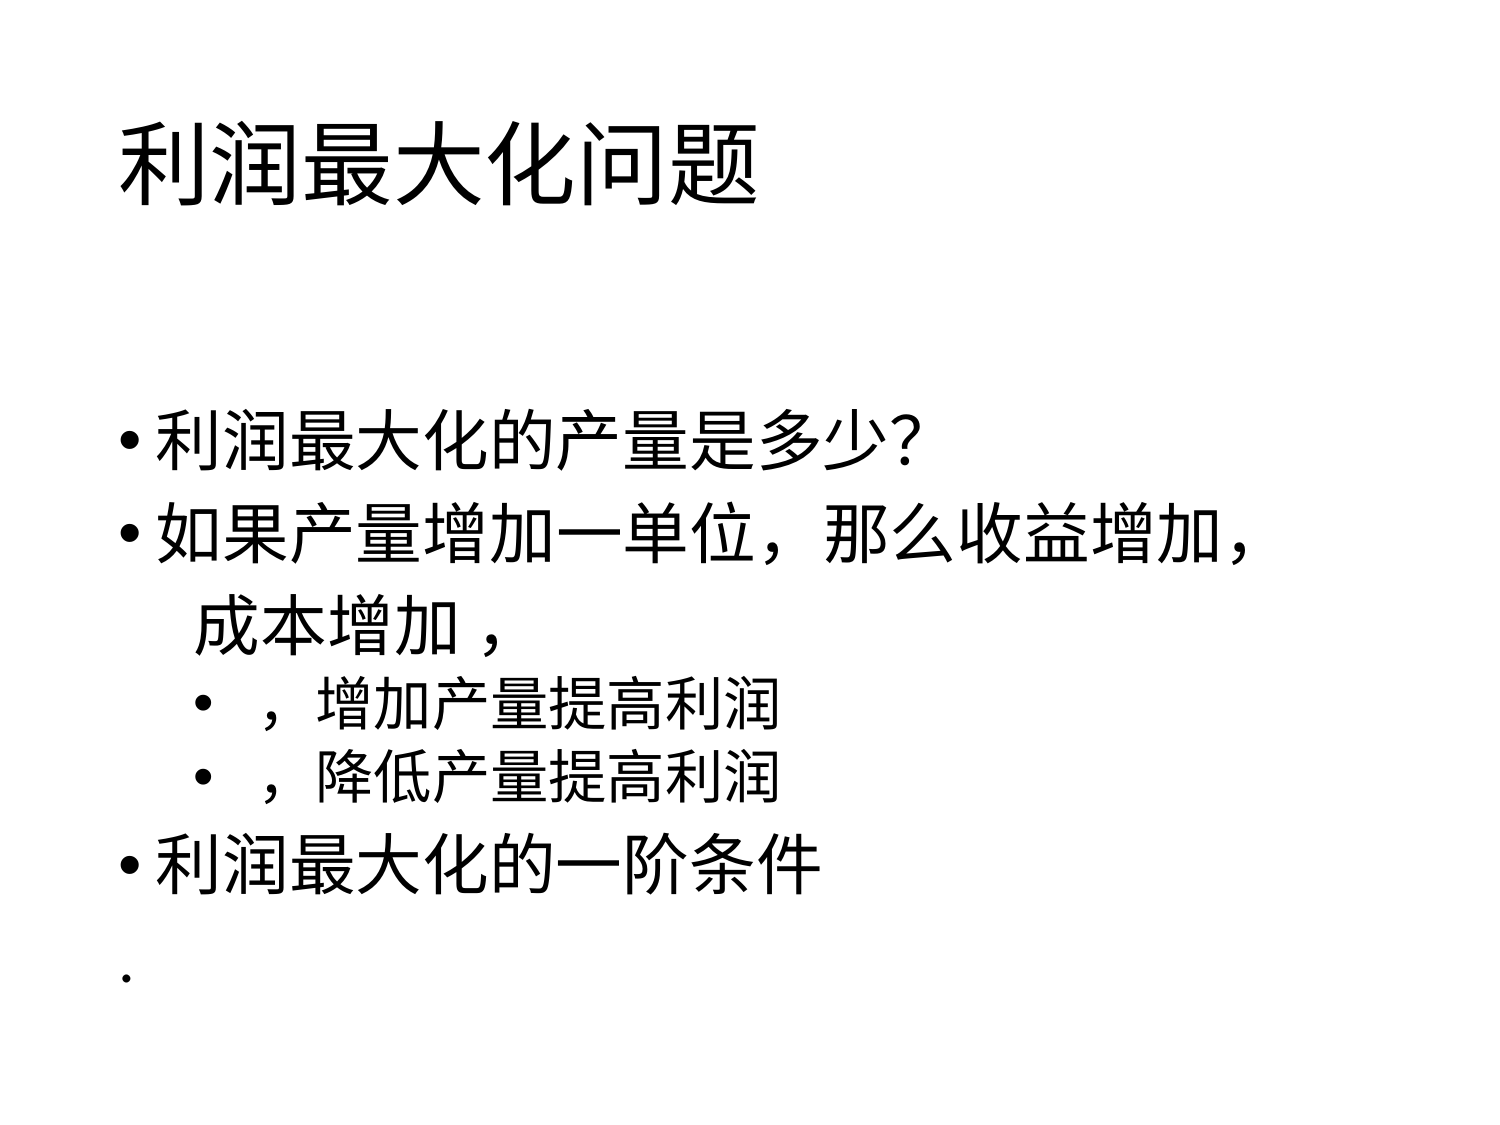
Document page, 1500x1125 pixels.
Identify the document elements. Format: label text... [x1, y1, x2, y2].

title 利润最大化问题 [103, 59, 1397, 278]
